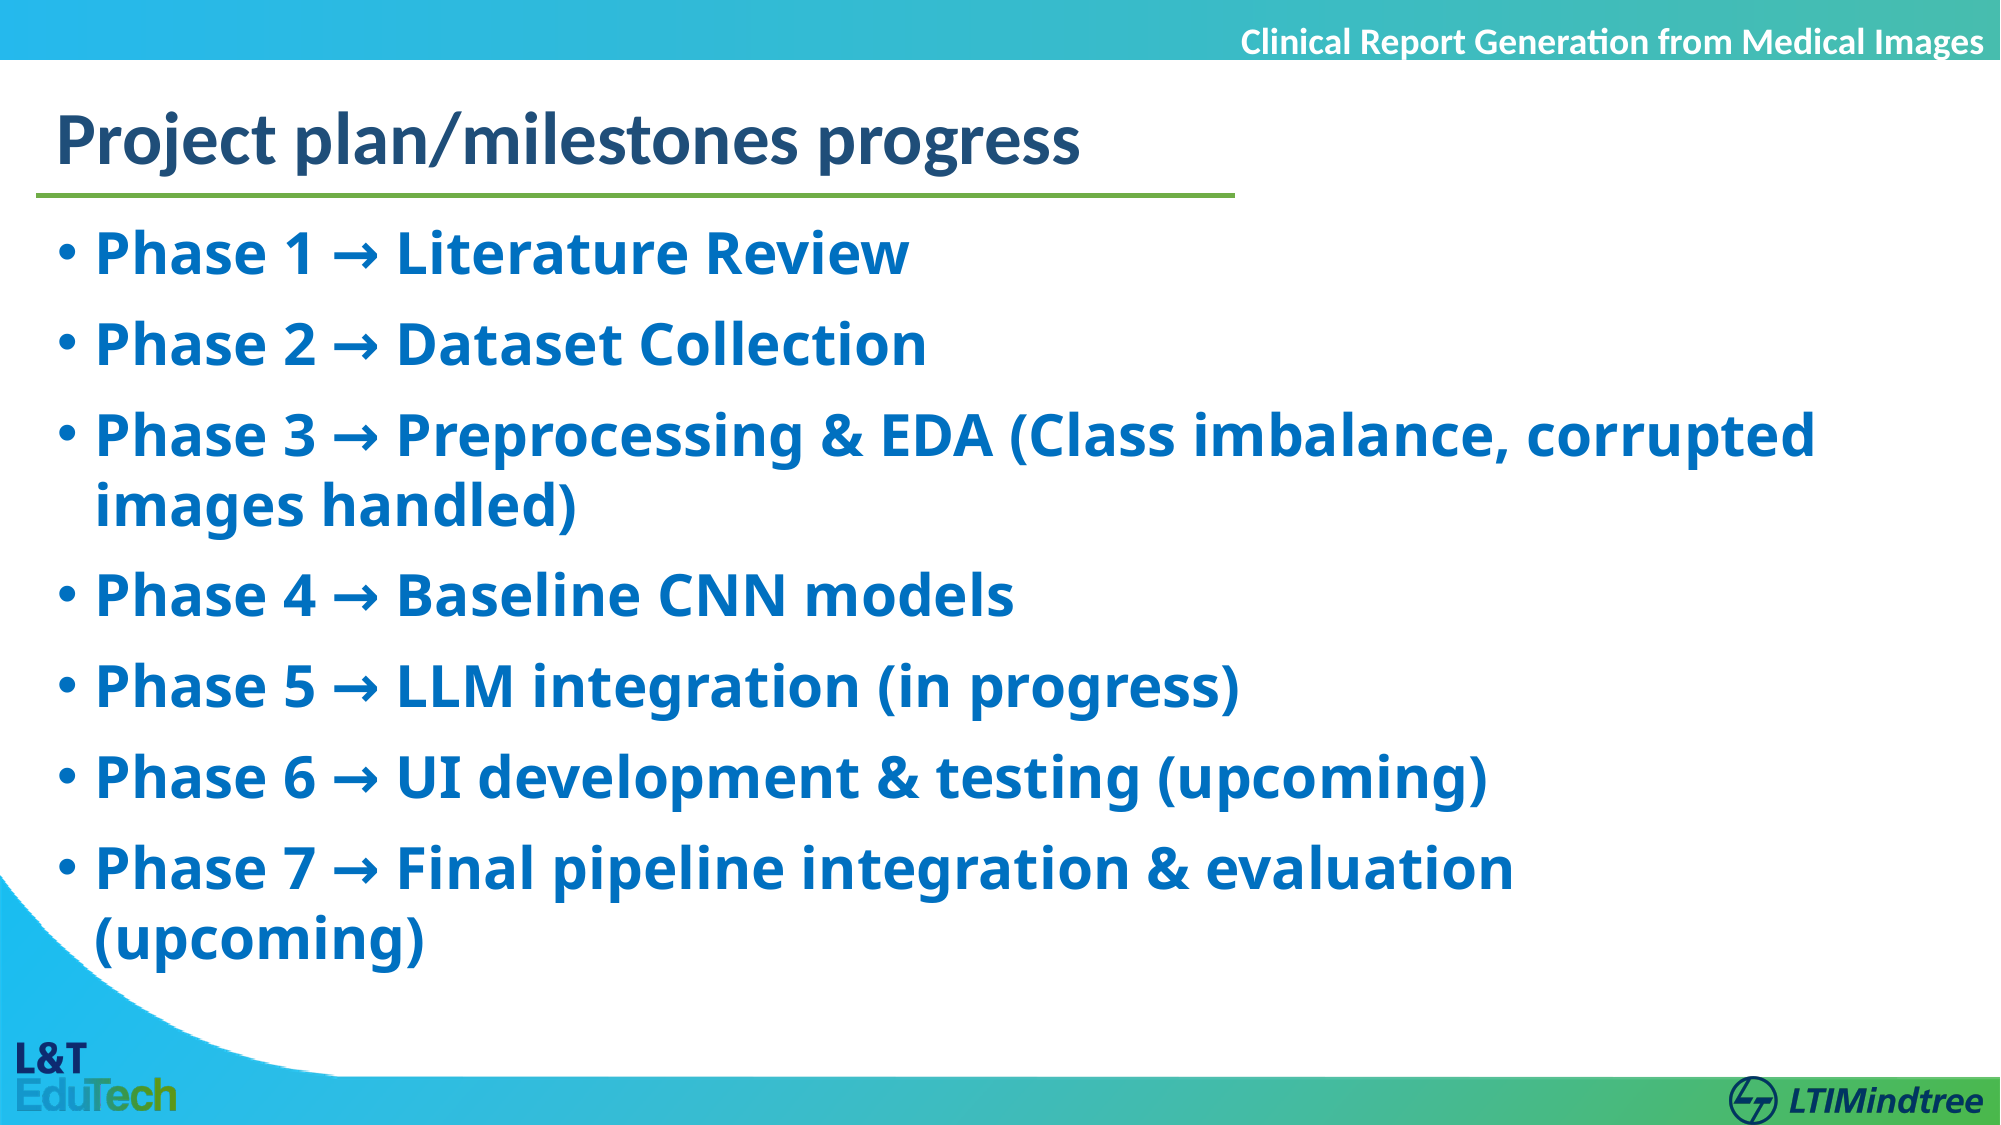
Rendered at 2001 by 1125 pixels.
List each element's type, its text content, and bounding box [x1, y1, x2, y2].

text_box Project plan/milestones progress [41, 82, 1785, 188]
list Phase 1 → Literature Review Phase 2 → Dataset Collection Phase 3 → Preprocessing & EDA (Class imbalance, corrupted images handled) Phase 4 → Baseline CNN models Phase 5 → LLM integration (in progress) Phase 6 → UI development & testing (upcoming) Phase 7 → Final pipeline integration & evaluation (upcoming) [41, 208, 1876, 1064]
picture [0, 875, 2000, 1125]
text_box Clinical Report Generation from Medical Images [999, 9, 2000, 69]
